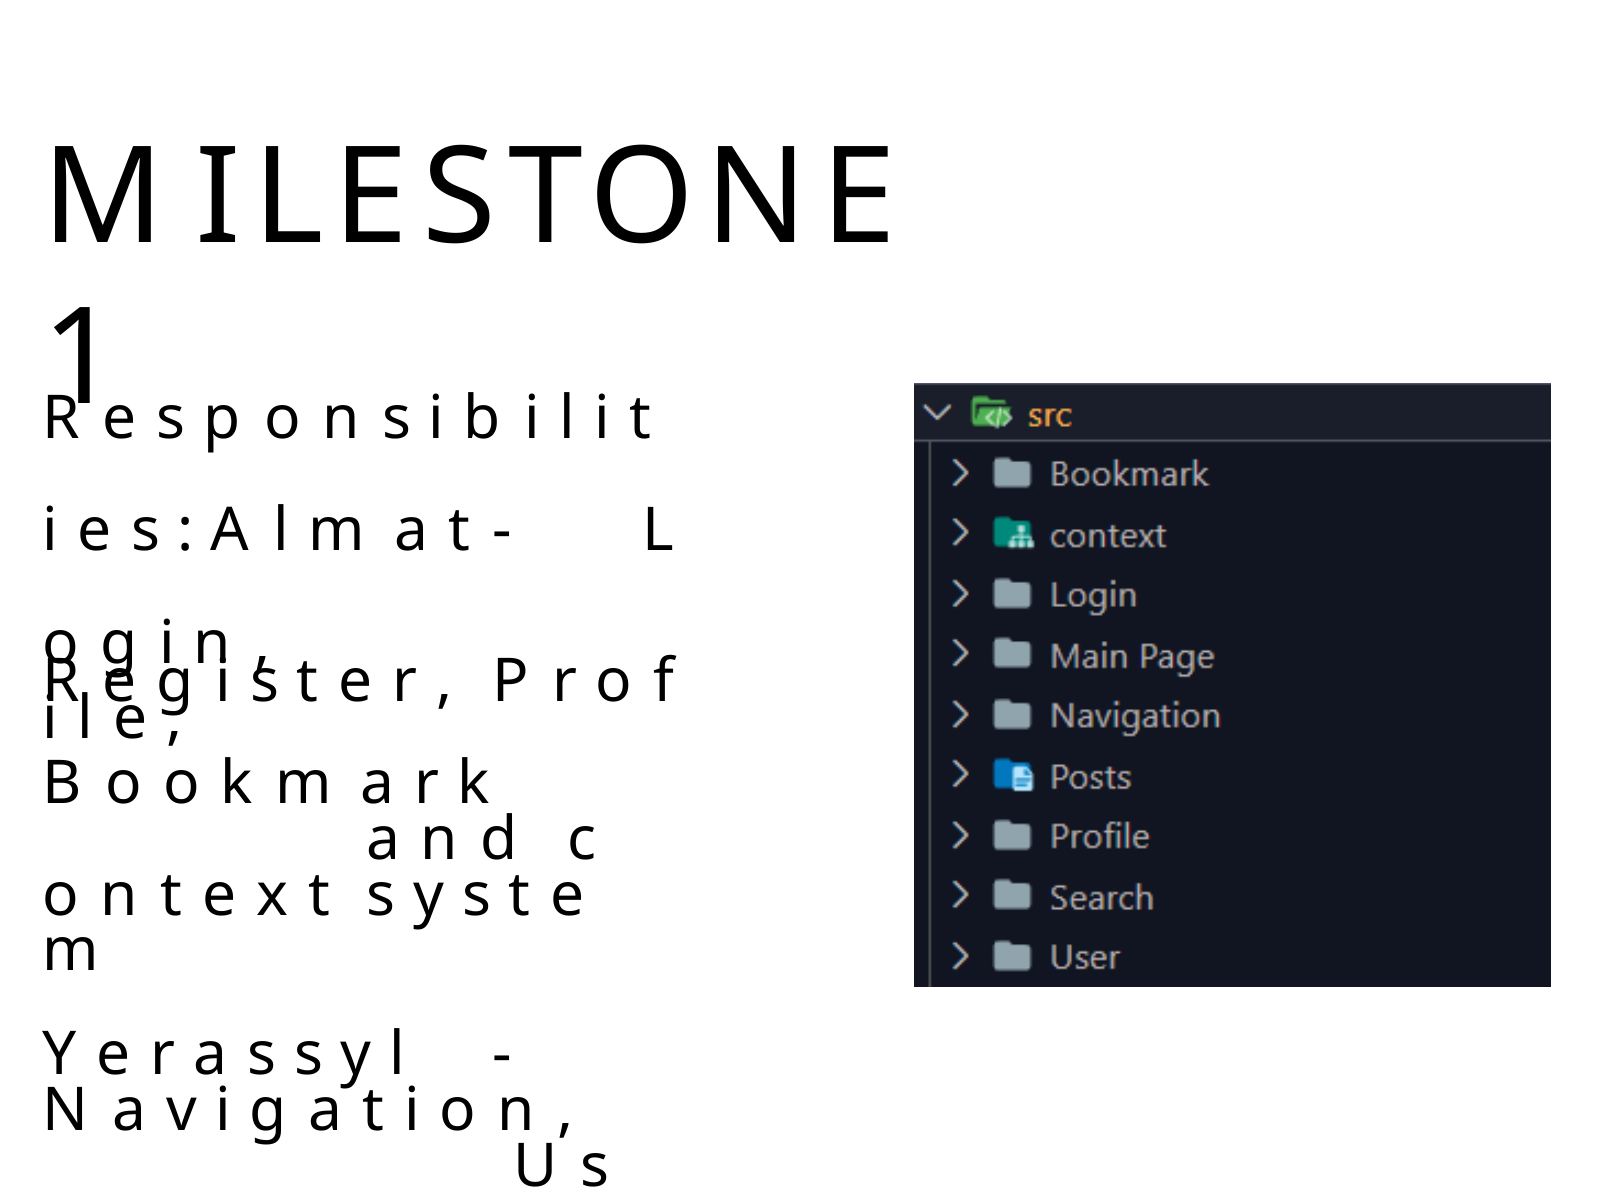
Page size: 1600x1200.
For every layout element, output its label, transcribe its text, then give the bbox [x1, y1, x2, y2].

picture [914, 383, 1552, 988]
title MILESTONE 1 [40, 105, 998, 431]
text_box R e s p o n s i b i l i t i e s : A l m a t - L o g i n , R e g i s t e r , P r o f i l e , B o o k m a r k a n d c o n t e x t s y s t e m Y e r a s s y l - N a v i g a t i o n , U s e r , M a i n P a g e , S e a r c h , P r o t e c t e d R o u t e [40, 325, 771, 1200]
